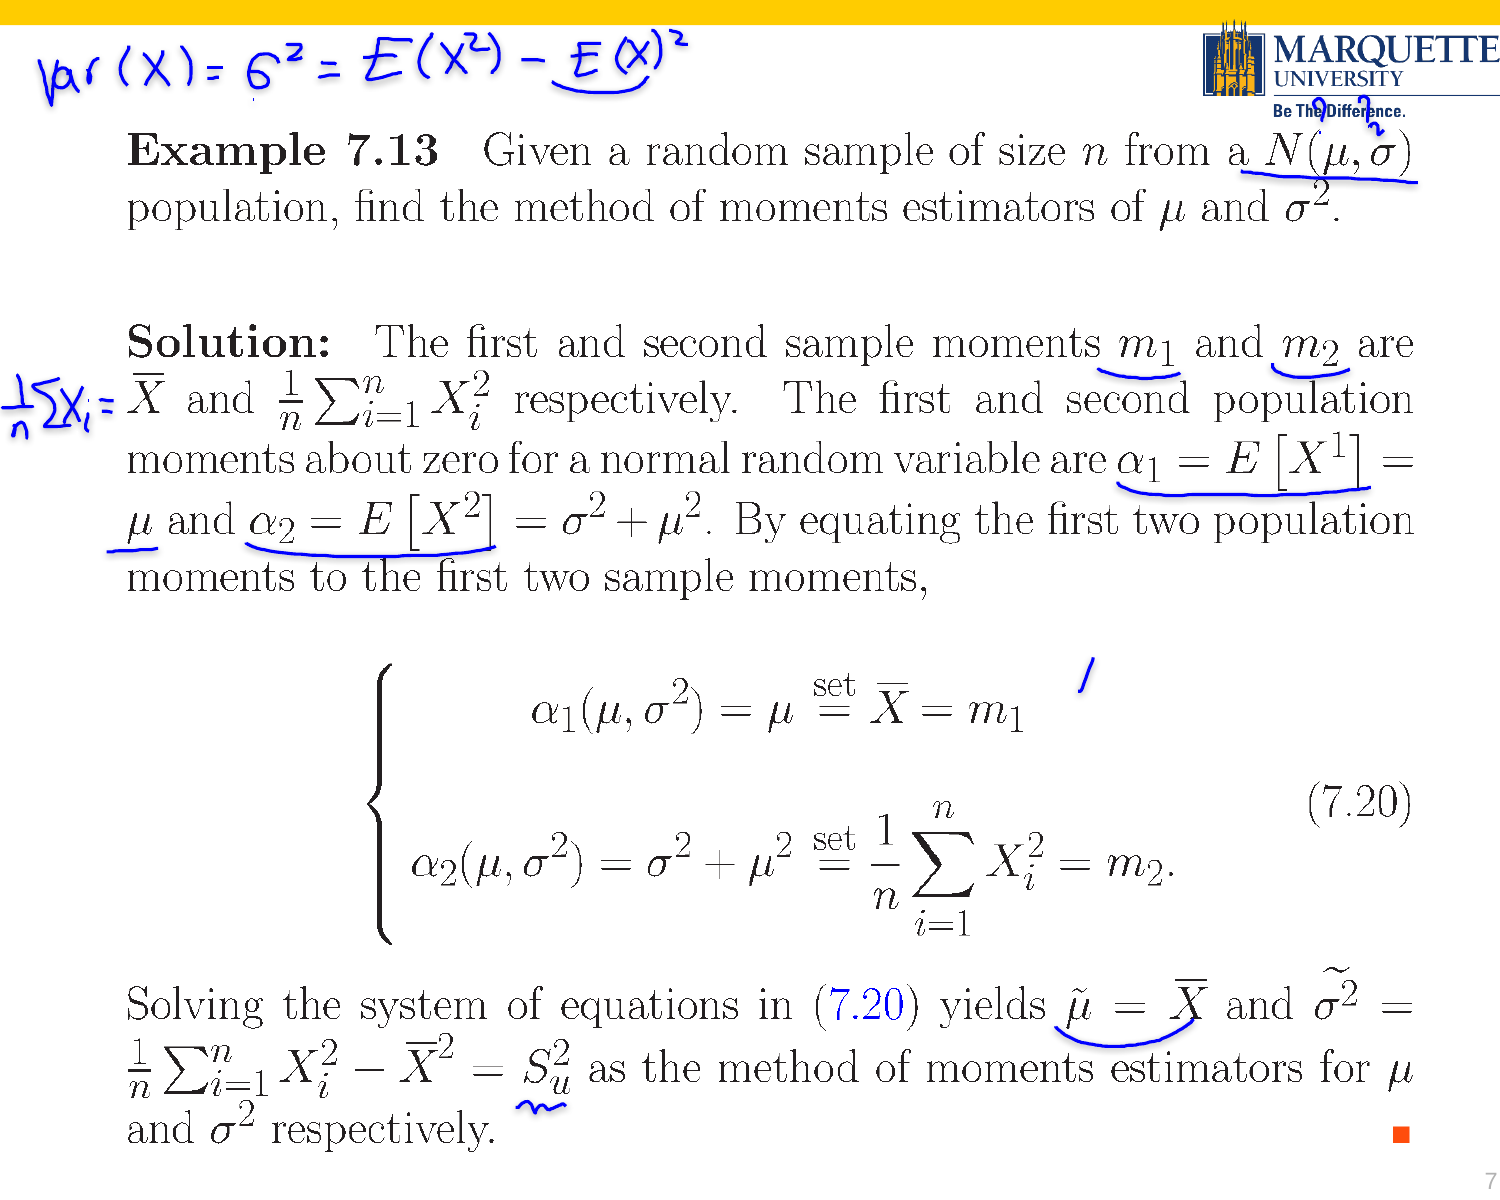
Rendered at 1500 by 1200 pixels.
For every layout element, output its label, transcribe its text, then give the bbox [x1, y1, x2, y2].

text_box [2, 374, 114, 439]
slide_number 6 [1175, 1170, 1500, 1200]
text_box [53, 30, 689, 92]
picture [0, 124, 1500, 951]
picture [0, 962, 1500, 1163]
text_box [37, 58, 55, 108]
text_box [1313, 95, 1385, 135]
picture [1203, 18, 1500, 117]
